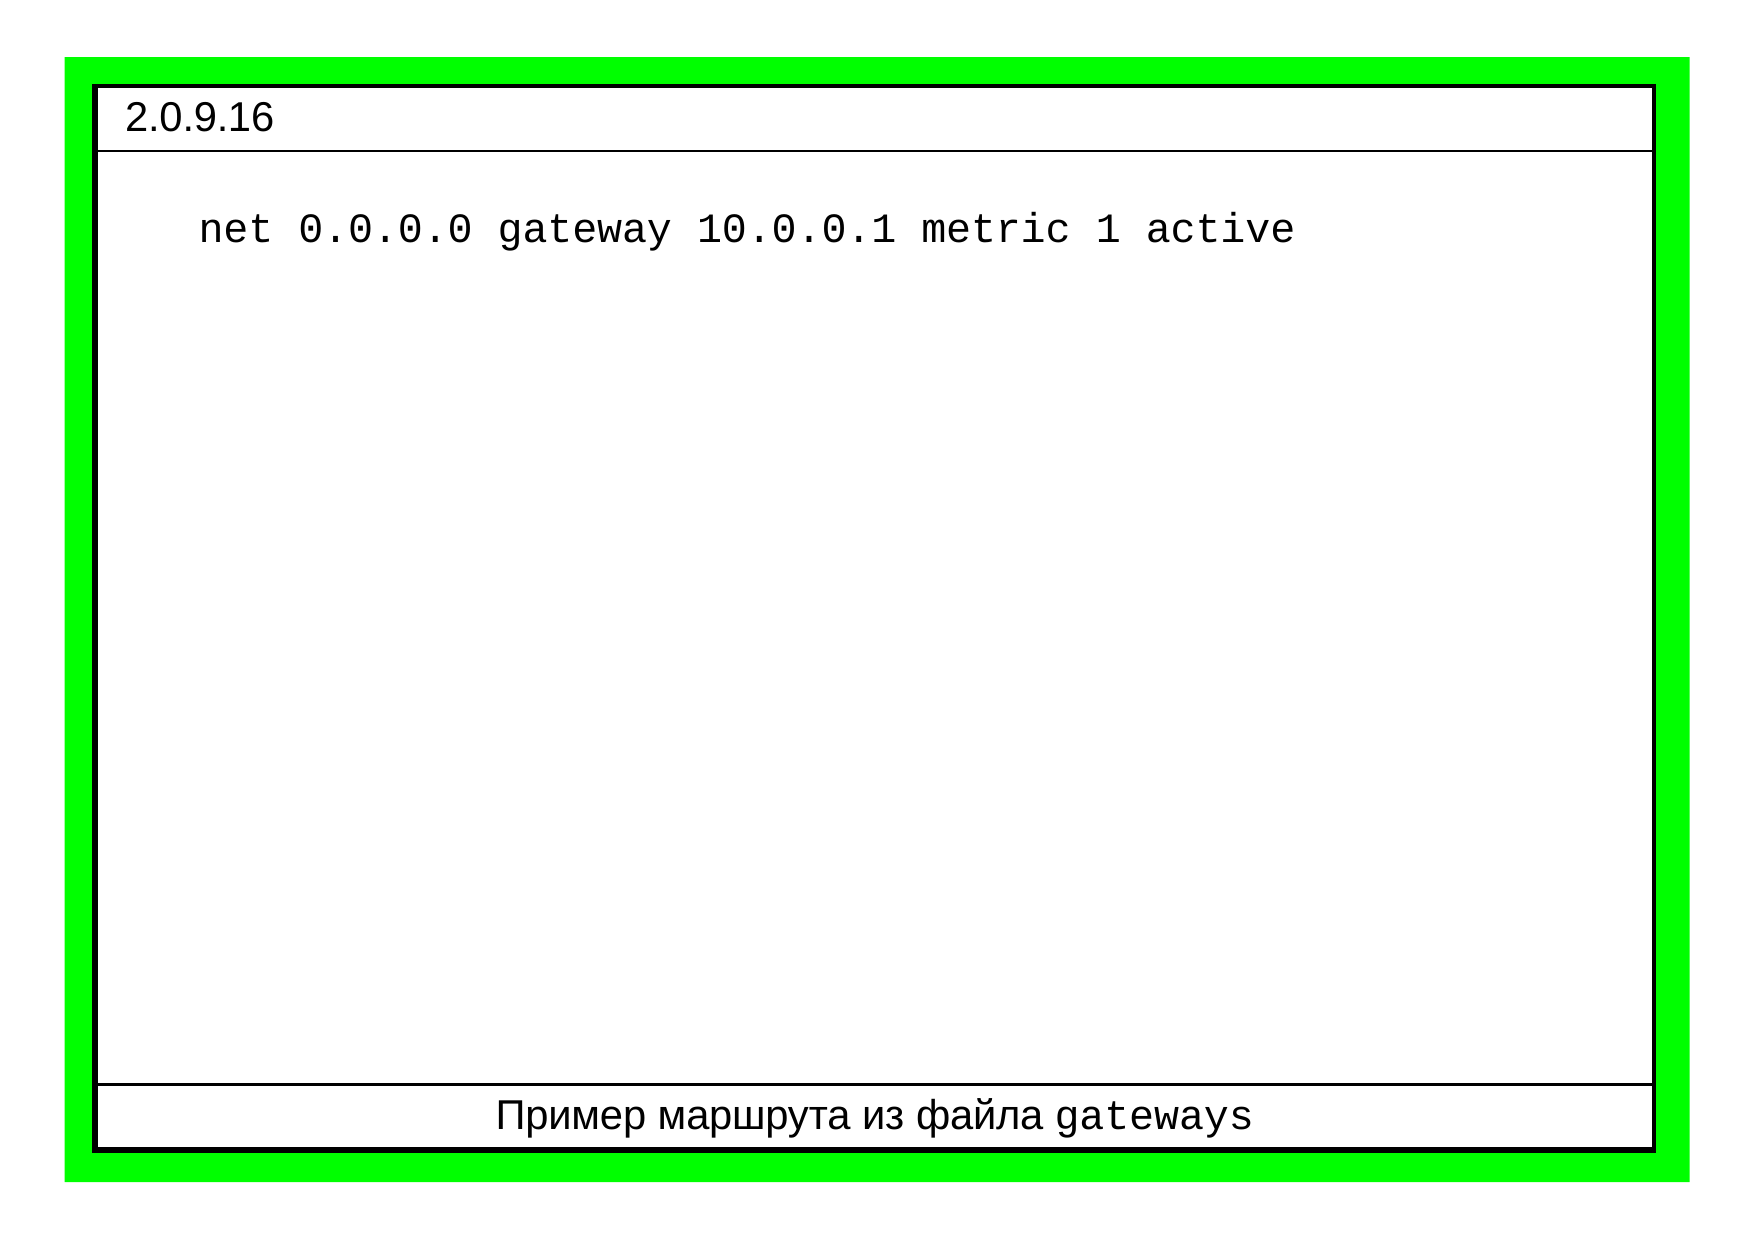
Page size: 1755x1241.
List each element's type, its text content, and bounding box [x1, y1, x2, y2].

table_header 2.0.9.16 [98, 88, 1652, 150]
table_cell Пример маршрута из файла gateways [98, 1086, 1652, 1147]
text_box [64, 57, 1690, 1183]
table_cell net 0.0.0.0 gateway 10.0.0.1 metric 1 active [98, 152, 1652, 1083]
